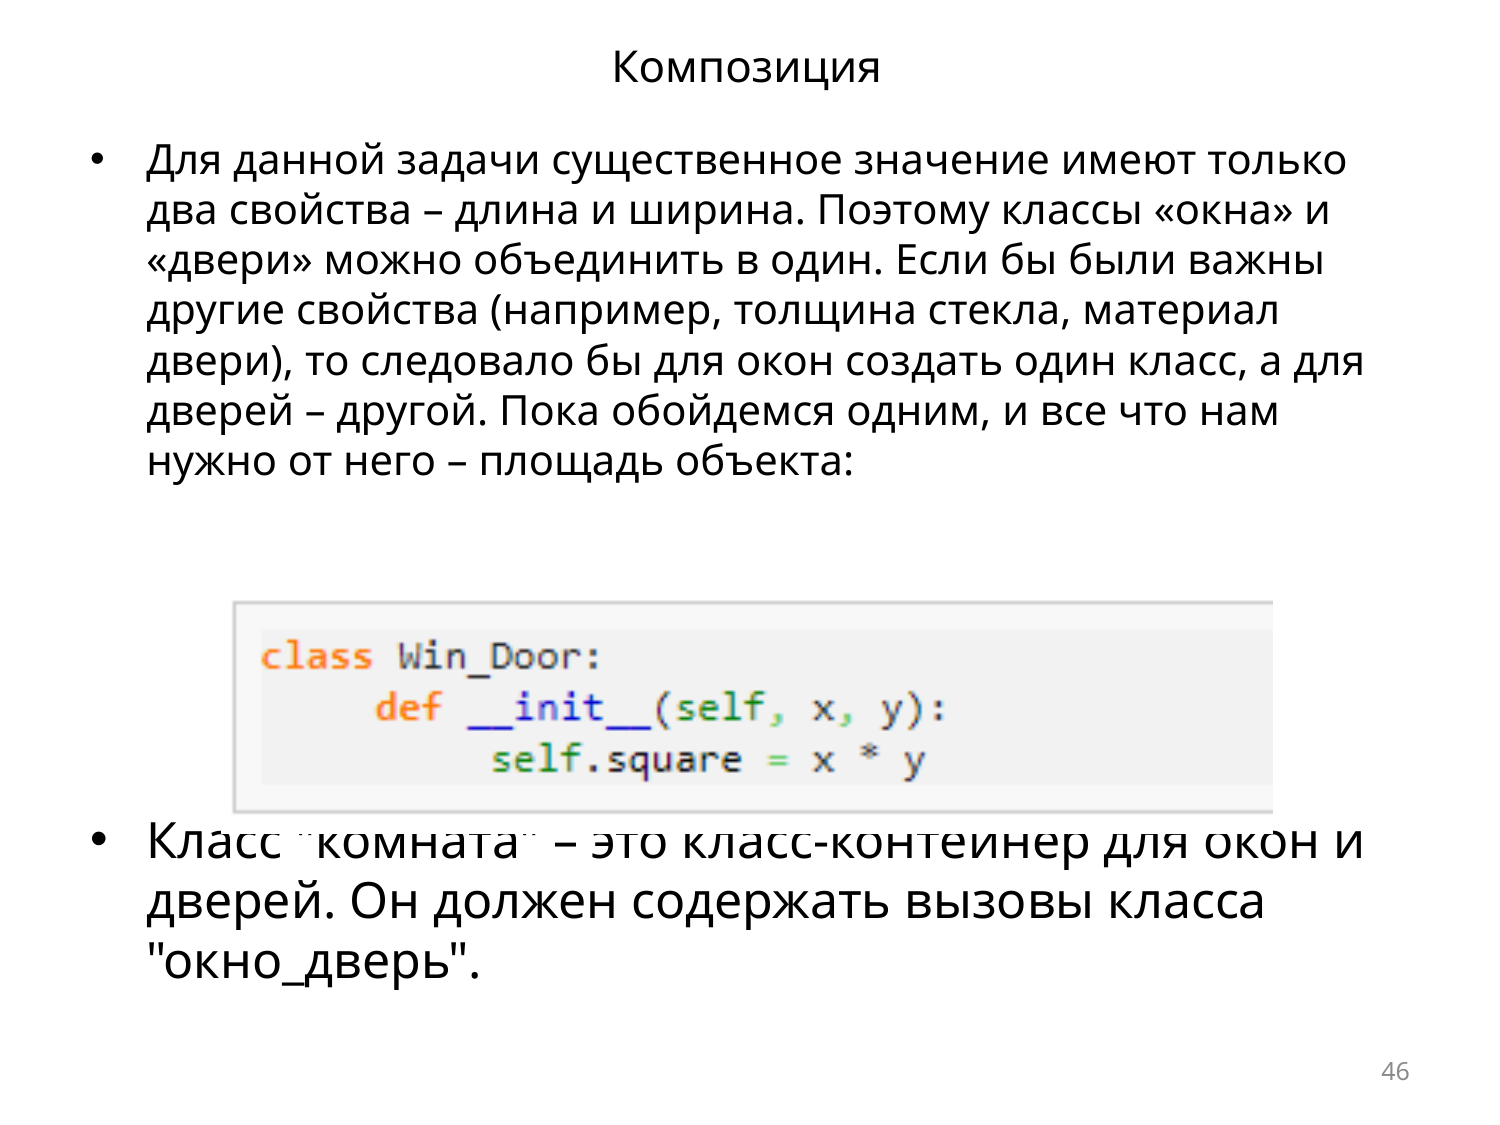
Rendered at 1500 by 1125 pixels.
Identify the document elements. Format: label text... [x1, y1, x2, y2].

picture [220, 585, 1273, 834]
list Для данной задачи существенное значение имеют только два свойства – длина и ширина. Поэтому классы «окна» и «двери» можно объединить в один. Если бы были важны другие свойства (например, толщина стекла, материал двери), то следовало бы для окон создать один класс, а для дверей – другой. Пока обойдемся одним, и все что нам нужно от него – площадь объекта: Класс "комната" – это класс-контейнер для окон и дверей. Он должен содержать вызовы класса "окно_дверь". [75, 125, 1425, 1103]
slide_number 46 [1074, 1042, 1425, 1103]
title Композиция [71, 30, 1422, 100]
